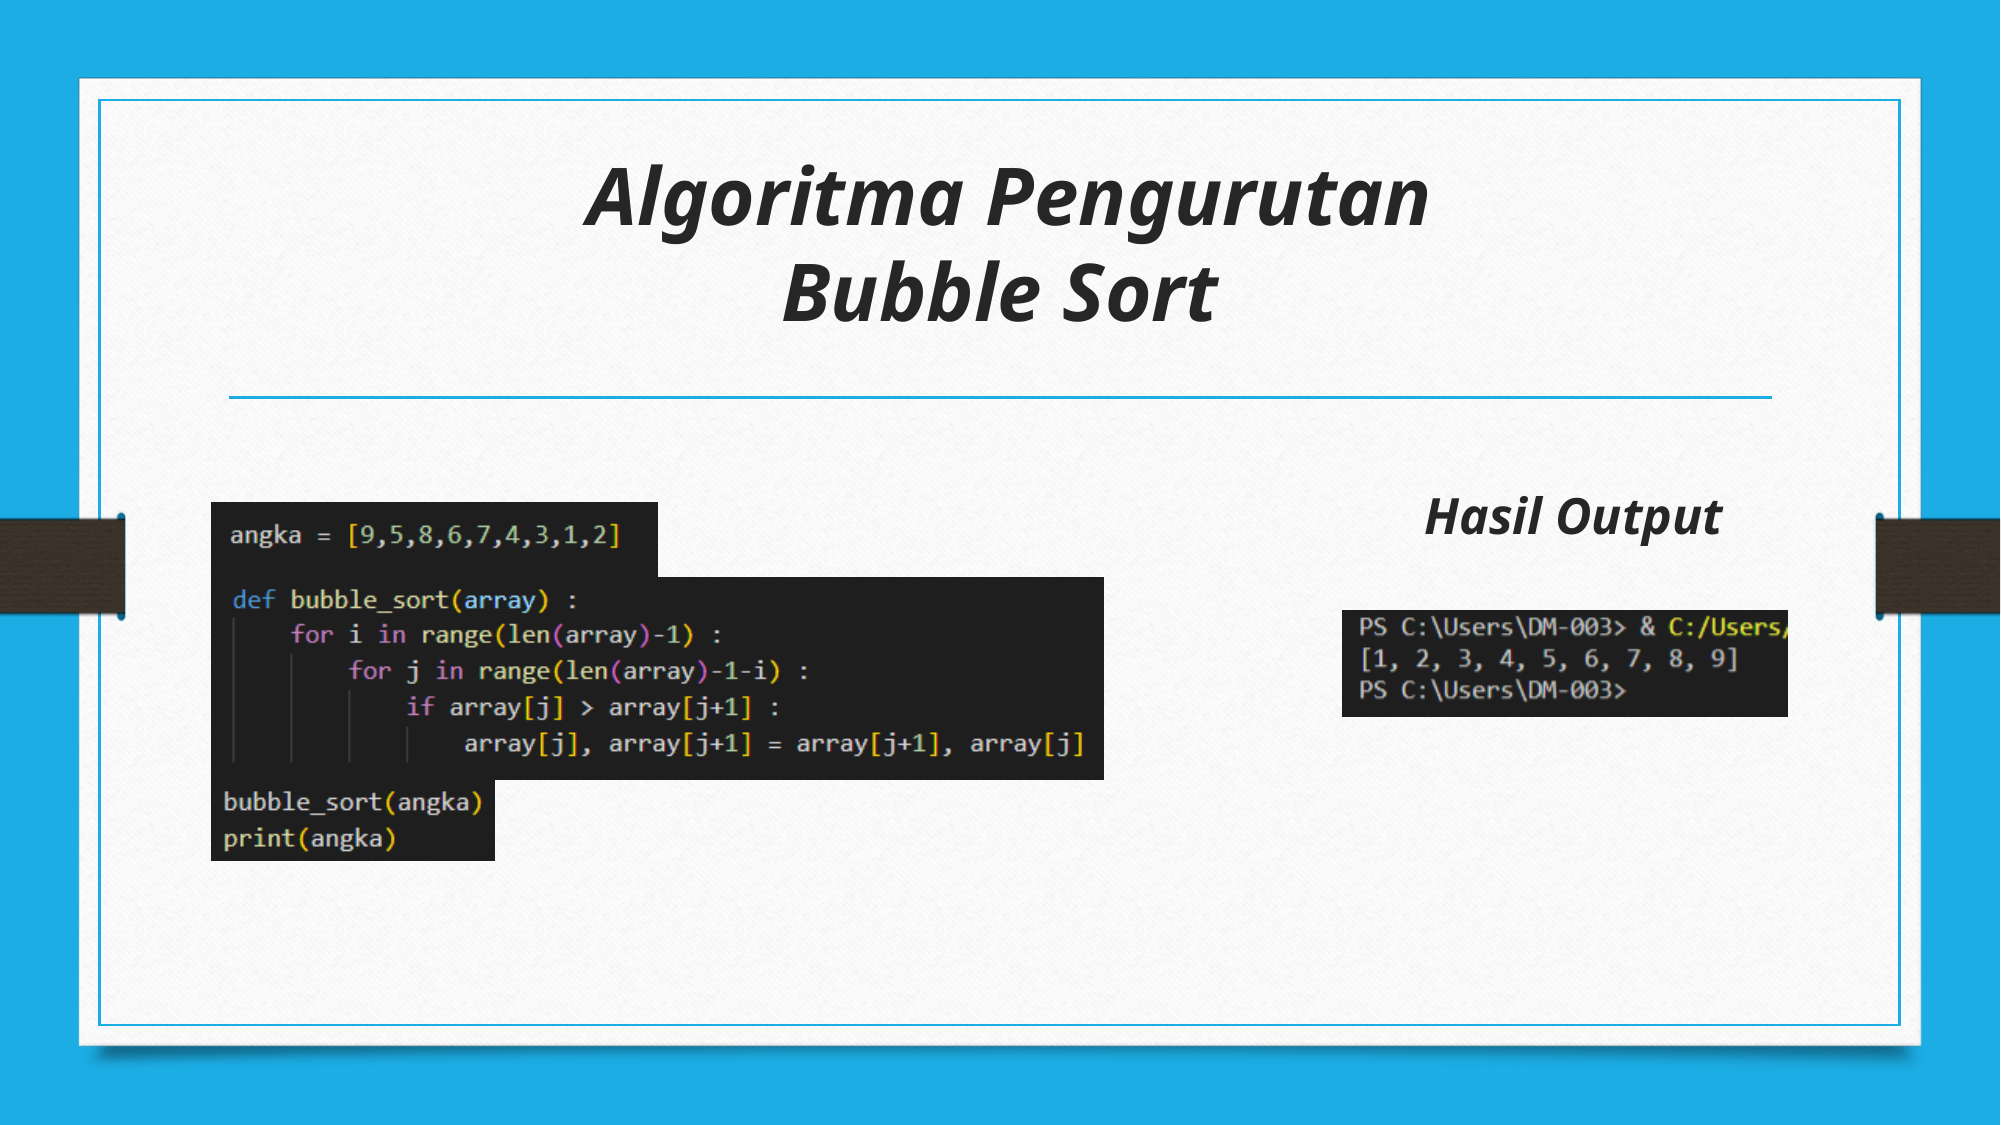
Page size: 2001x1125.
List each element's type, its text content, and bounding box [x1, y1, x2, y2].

text_box Hasil Output [1381, 482, 1767, 546]
picture [0, 0, 2001, 1125]
title Algoritma Pengurutan Bubble Sort [151, 138, 1849, 346]
